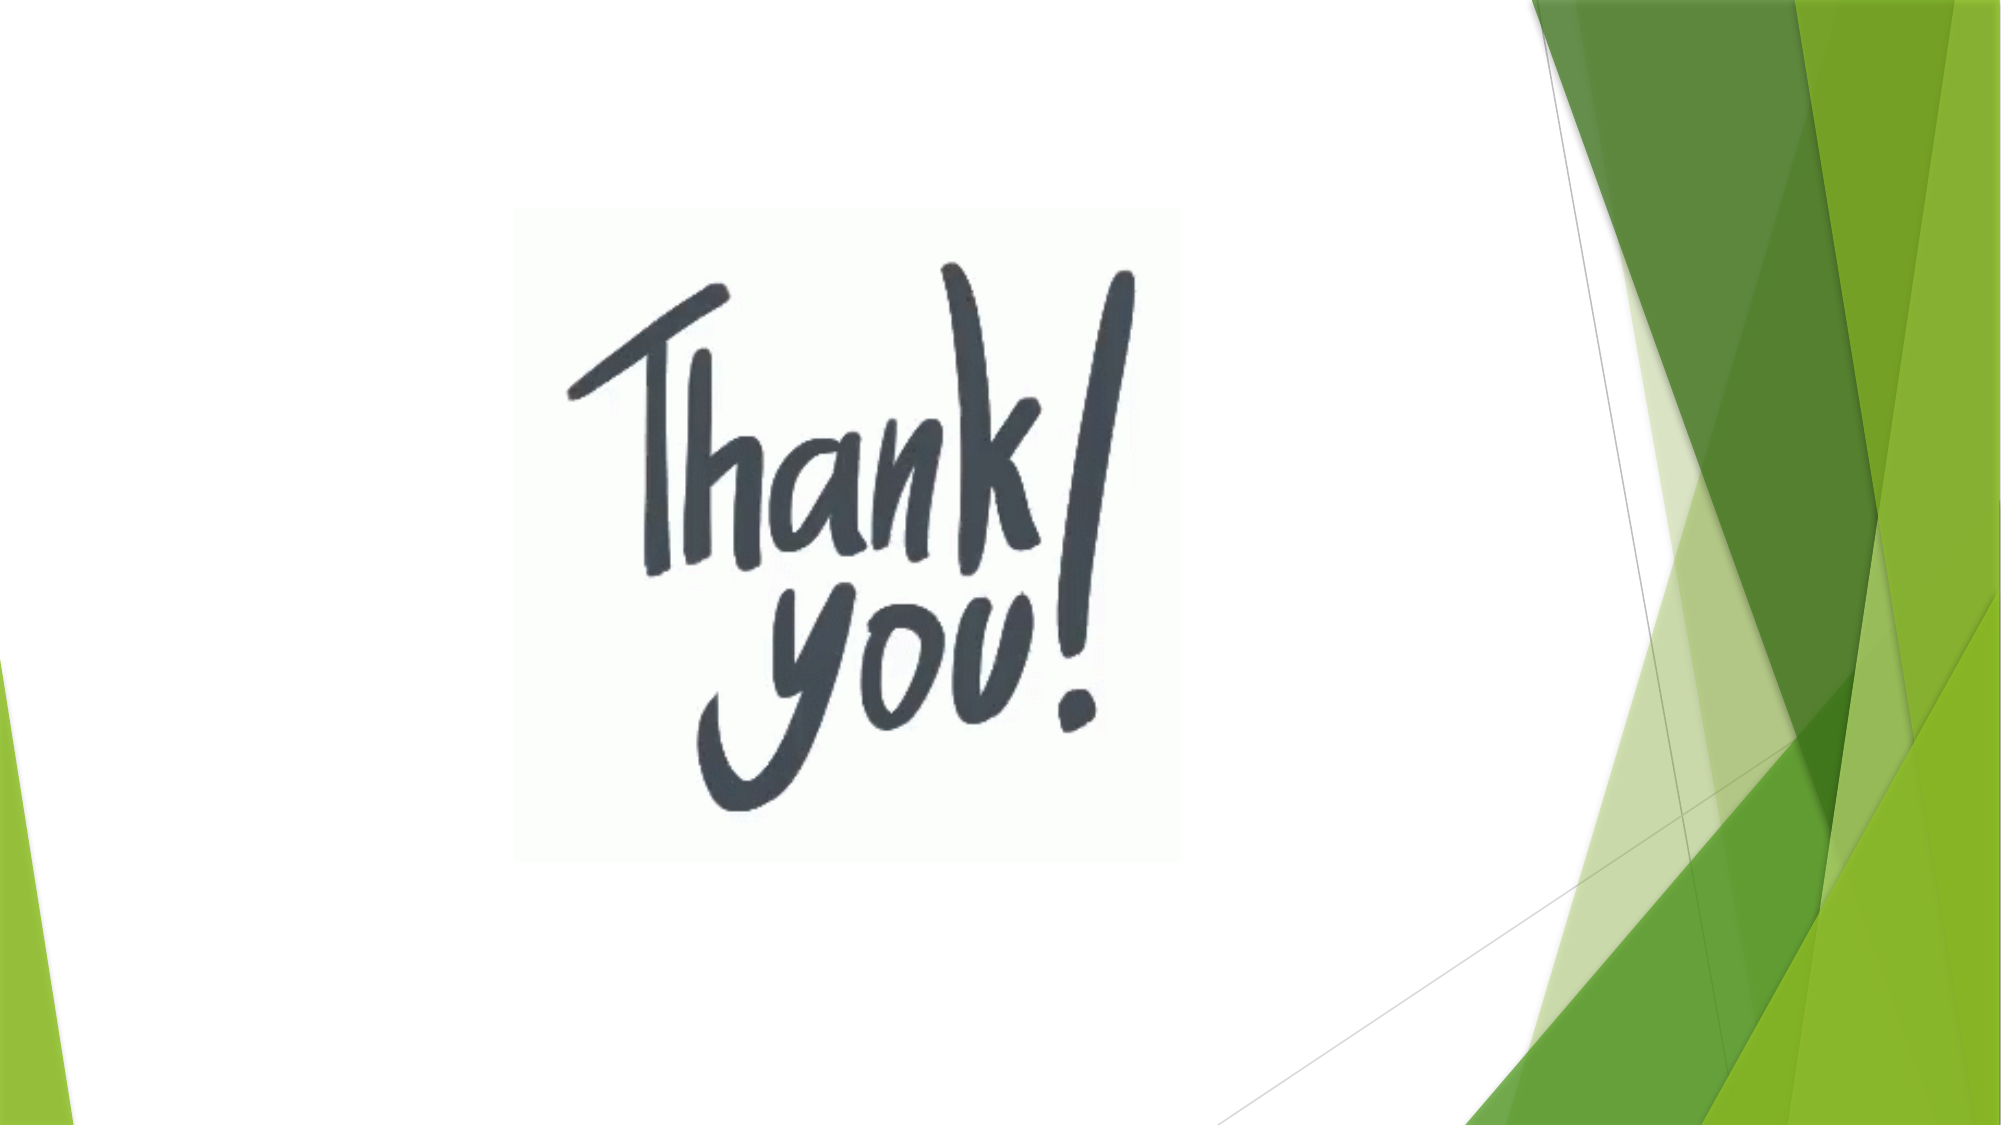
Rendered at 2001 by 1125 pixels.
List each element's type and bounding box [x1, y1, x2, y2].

picture [514, 207, 1182, 862]
